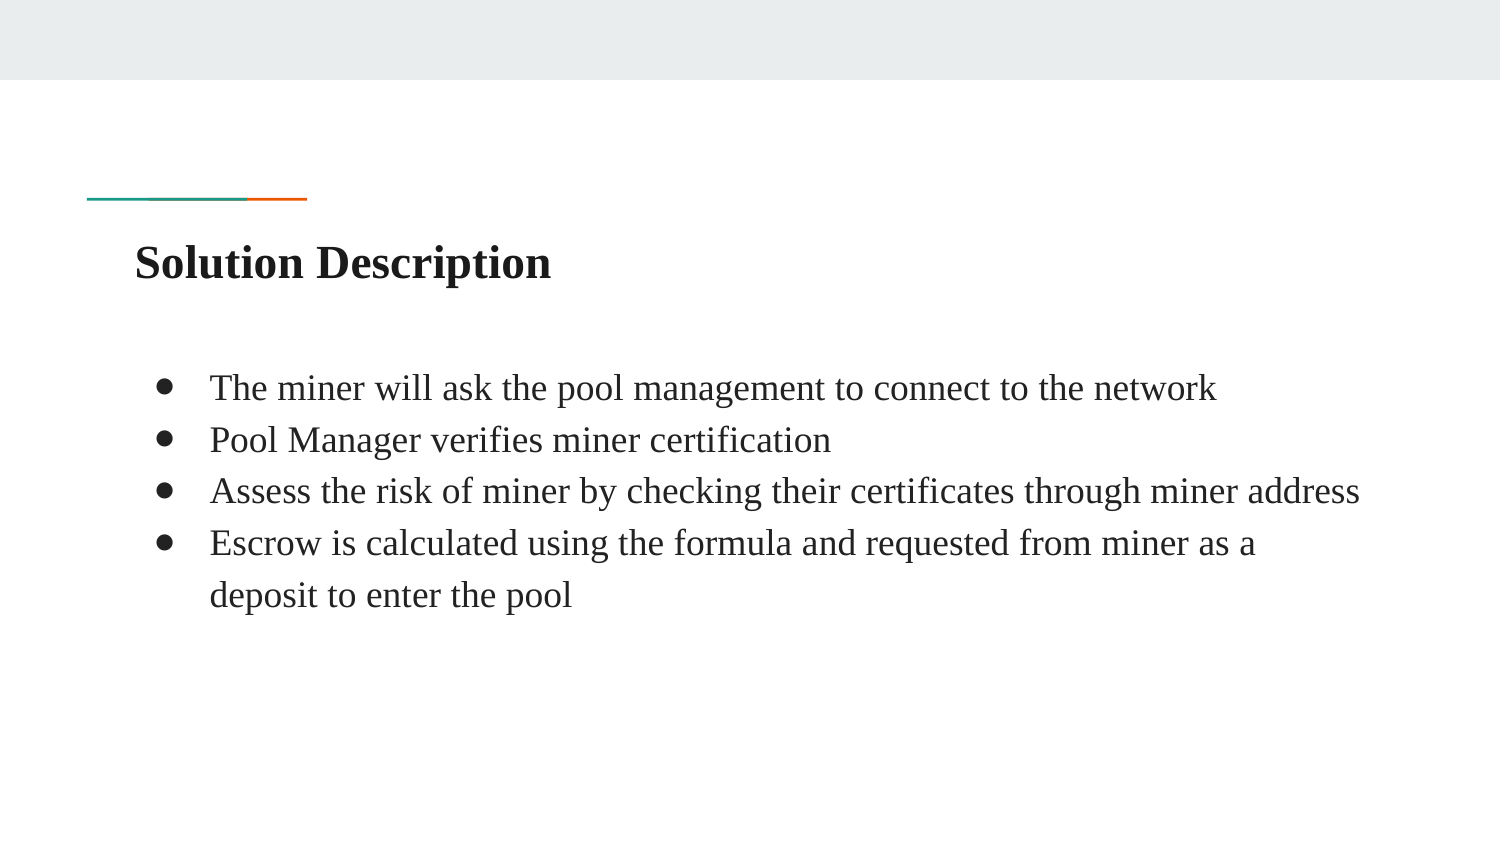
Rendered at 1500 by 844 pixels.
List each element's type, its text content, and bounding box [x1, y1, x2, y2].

list The miner will ask the pool management to connect to the network Pool Manager verifies miner certification Assess the risk of miner by checking their certificates through miner address Escrow is calculated using the formula and requested from miner as a deposit to enter the pool [119, 341, 1381, 712]
title Solution Description [119, 216, 1381, 305]
